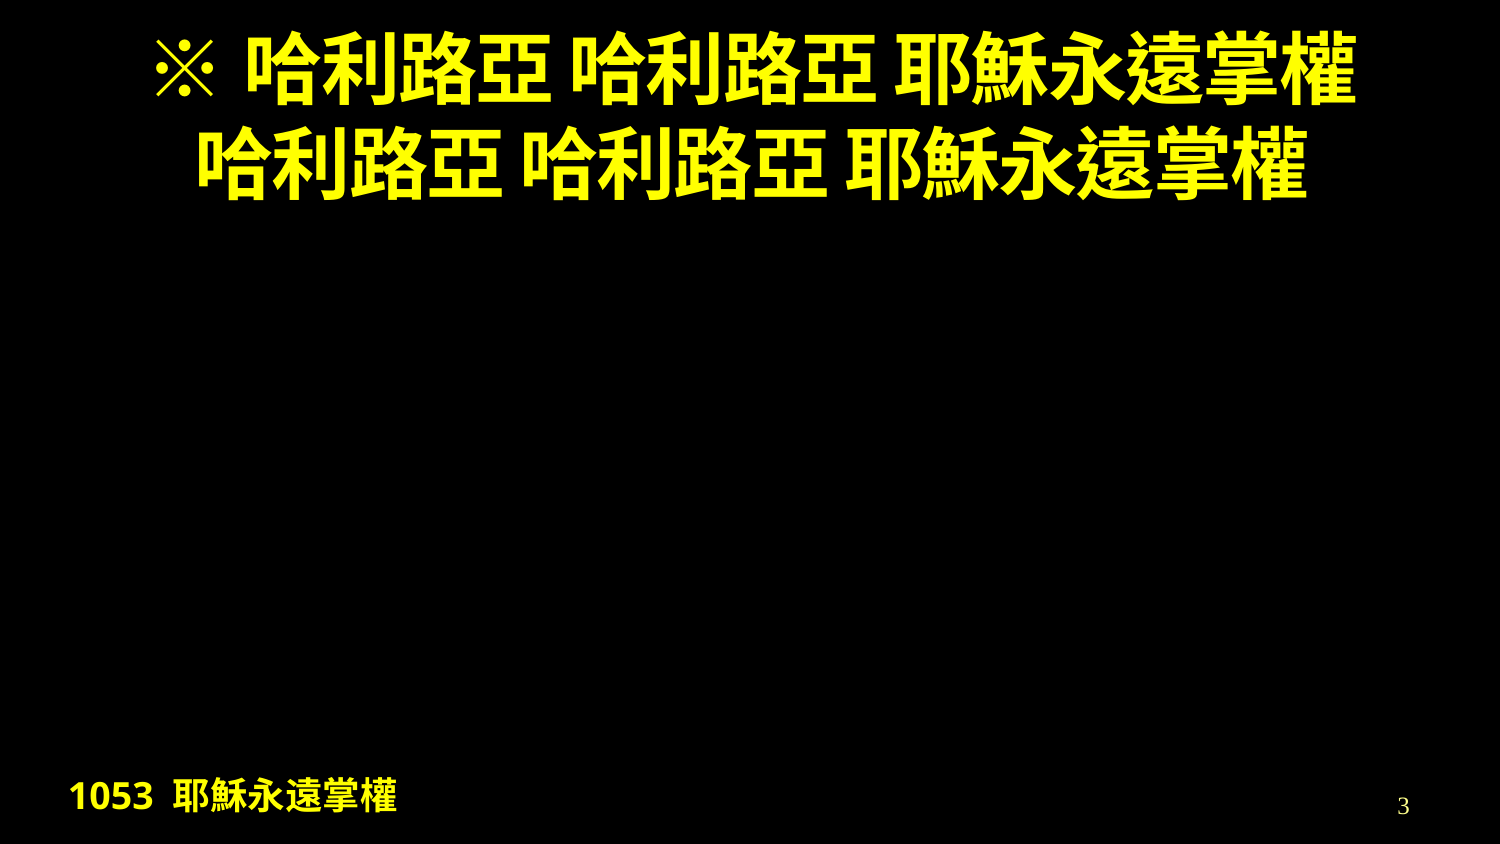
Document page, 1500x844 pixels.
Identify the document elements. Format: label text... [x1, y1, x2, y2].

title ※哈利路亞 哈利路亞 耶穌永遠掌權 哈利路亞 哈利路亞 耶穌永遠掌權 [2, 20, 1500, 210]
slide_number 3 [1074, 782, 1425, 827]
text_box 1053 耶穌永遠掌權 [53, 764, 809, 825]
